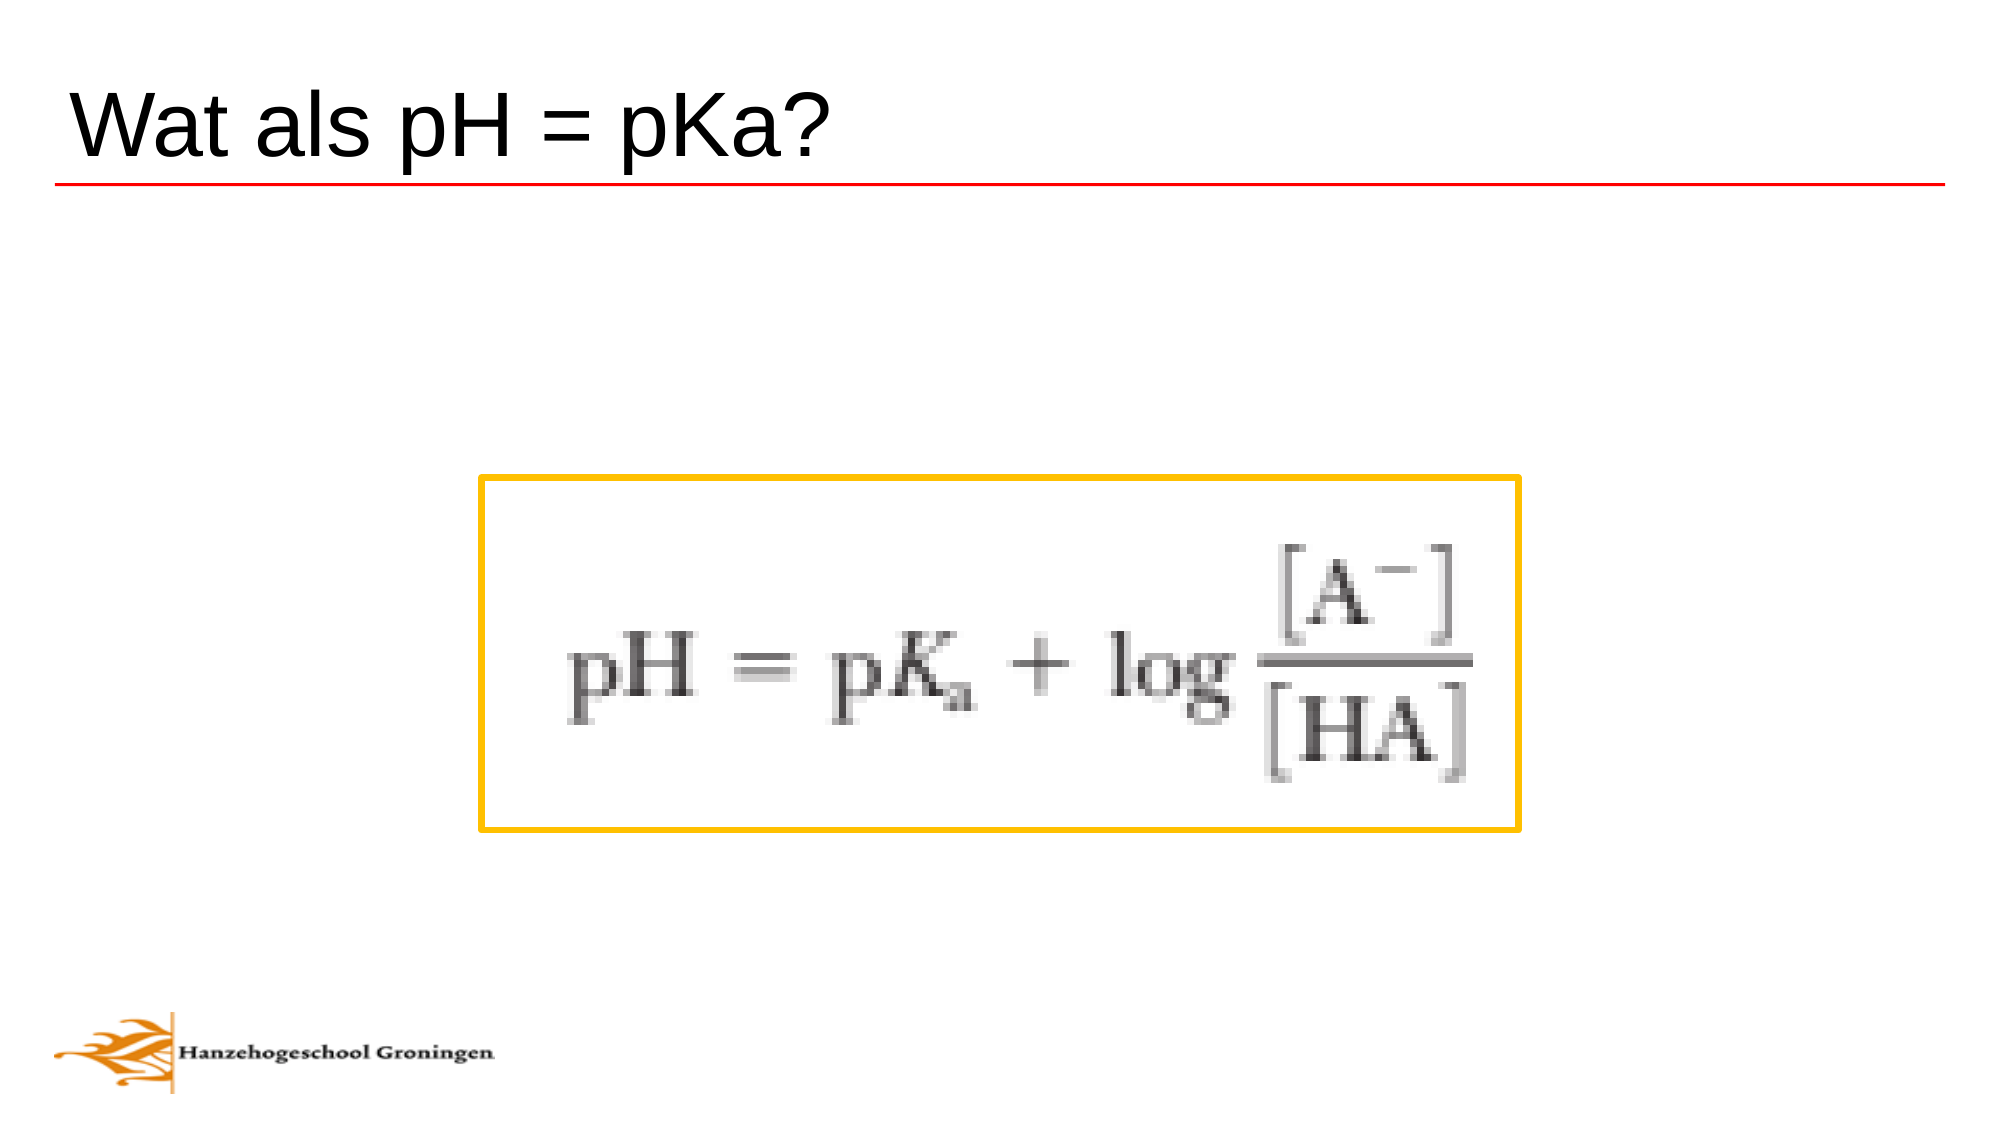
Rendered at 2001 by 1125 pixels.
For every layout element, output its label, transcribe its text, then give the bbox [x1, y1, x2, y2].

title Wat als pH = pKa? [54, 54, 1946, 185]
picture [54, 1012, 495, 1094]
picture [484, 480, 1516, 828]
